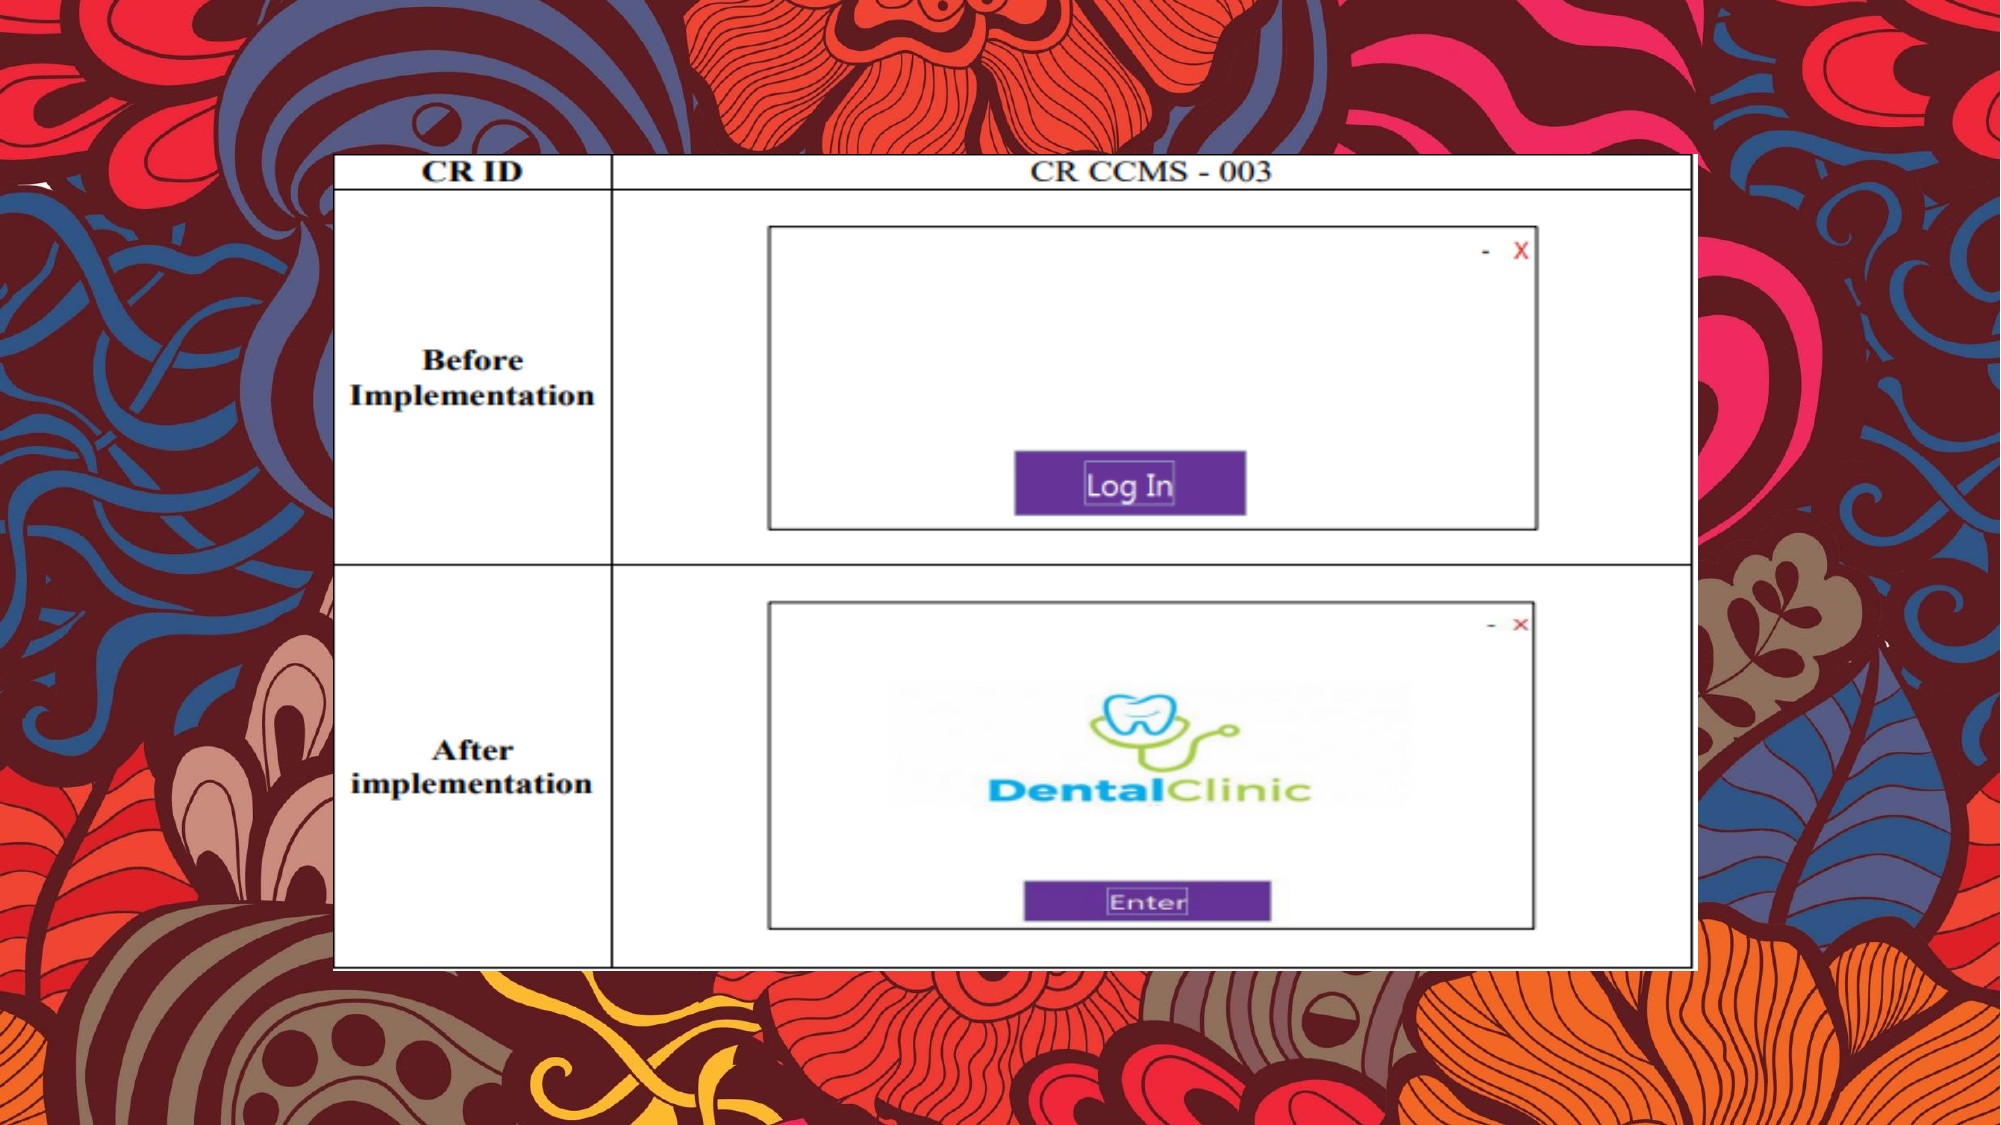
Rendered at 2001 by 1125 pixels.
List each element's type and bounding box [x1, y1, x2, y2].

list [333, 154, 1698, 971]
picture [0, 0, 2000, 1125]
